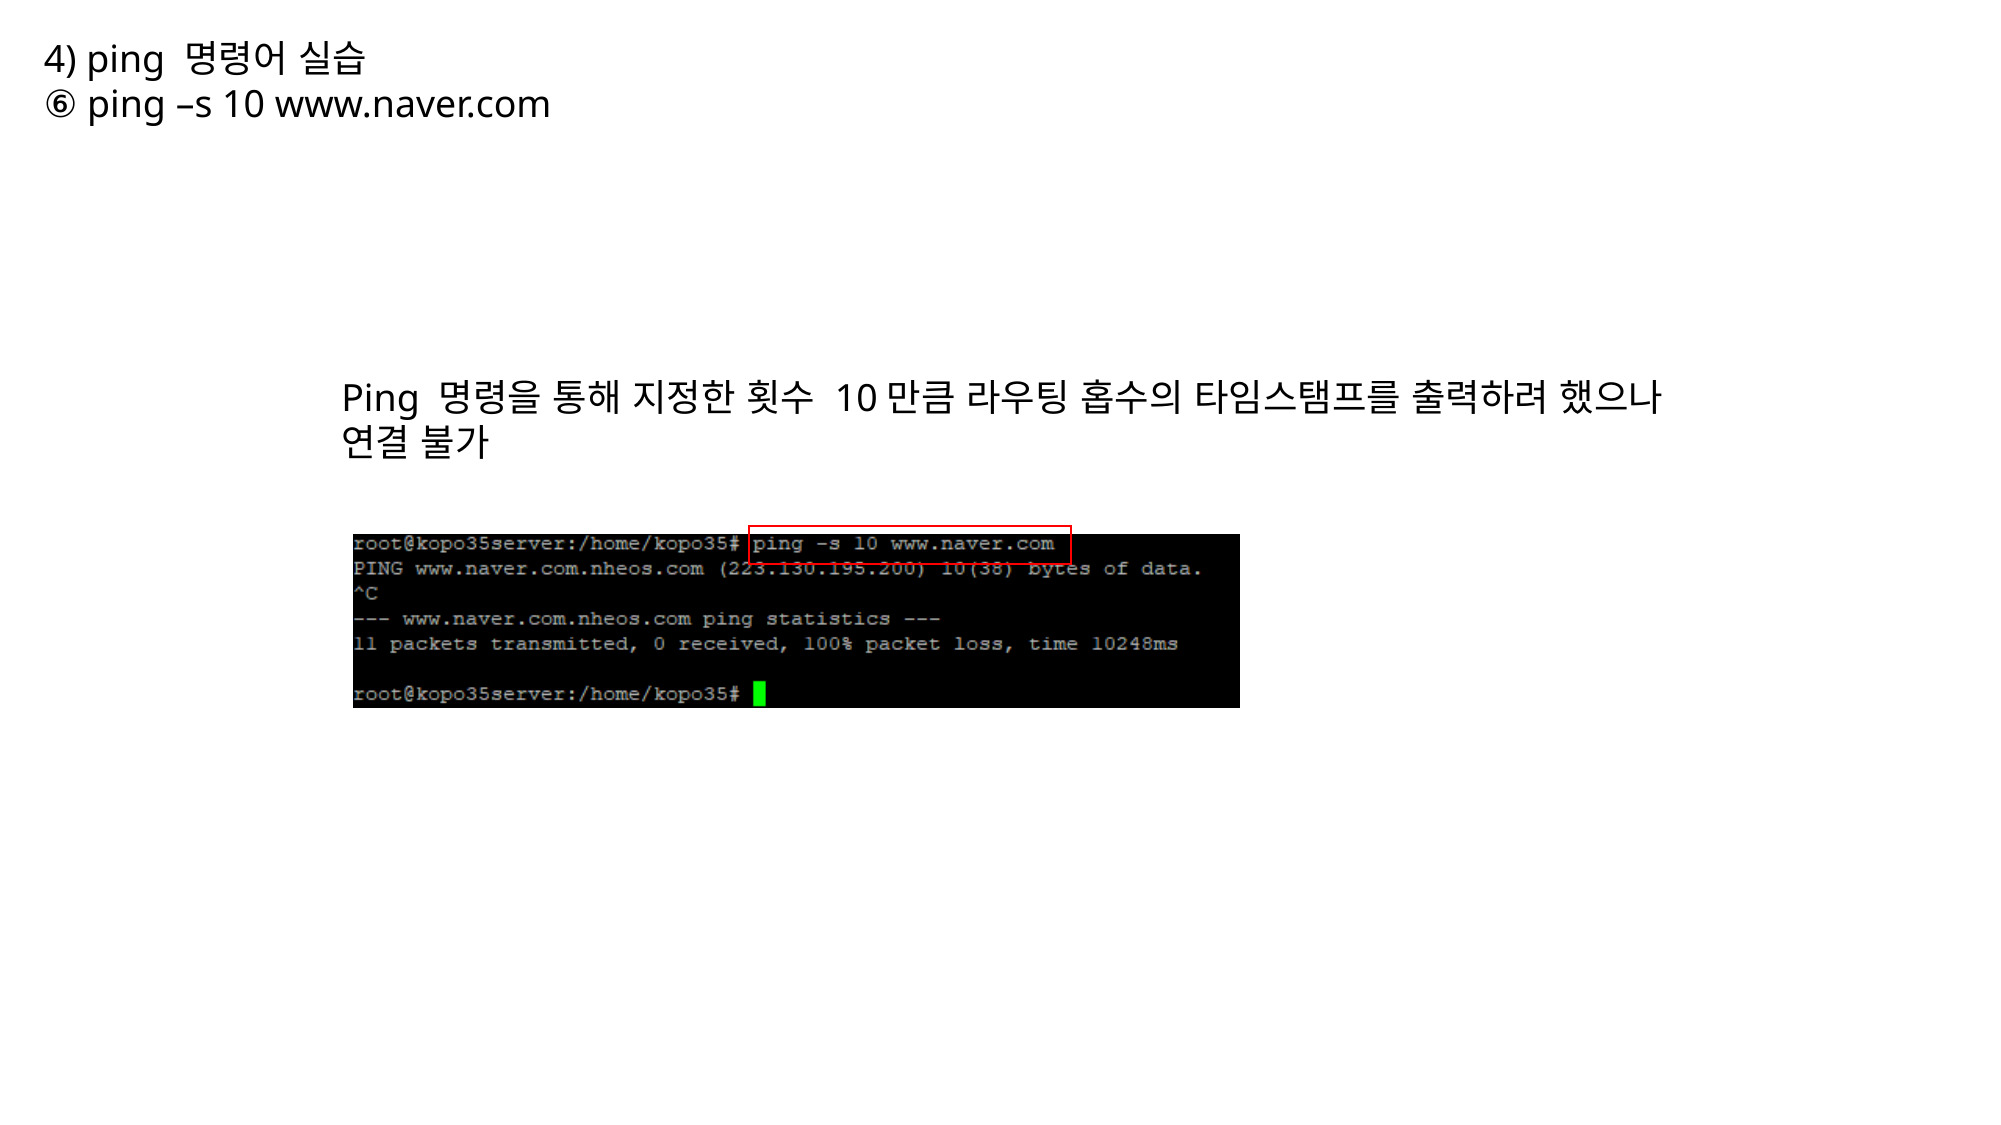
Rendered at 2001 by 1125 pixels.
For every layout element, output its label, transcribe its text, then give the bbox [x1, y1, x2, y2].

text_box Ping 명령을 통해 지정한 횟수 10만큼 라우팅 홉수의 타임스탬프를 출력하려 했으나 연결 불가 [326, 366, 1679, 472]
text_box 4) ping 명령어 실습 ⑥ ping –s 10 www.naver.com [29, 27, 1030, 132]
text_box [748, 525, 1072, 534]
picture [353, 534, 1240, 708]
